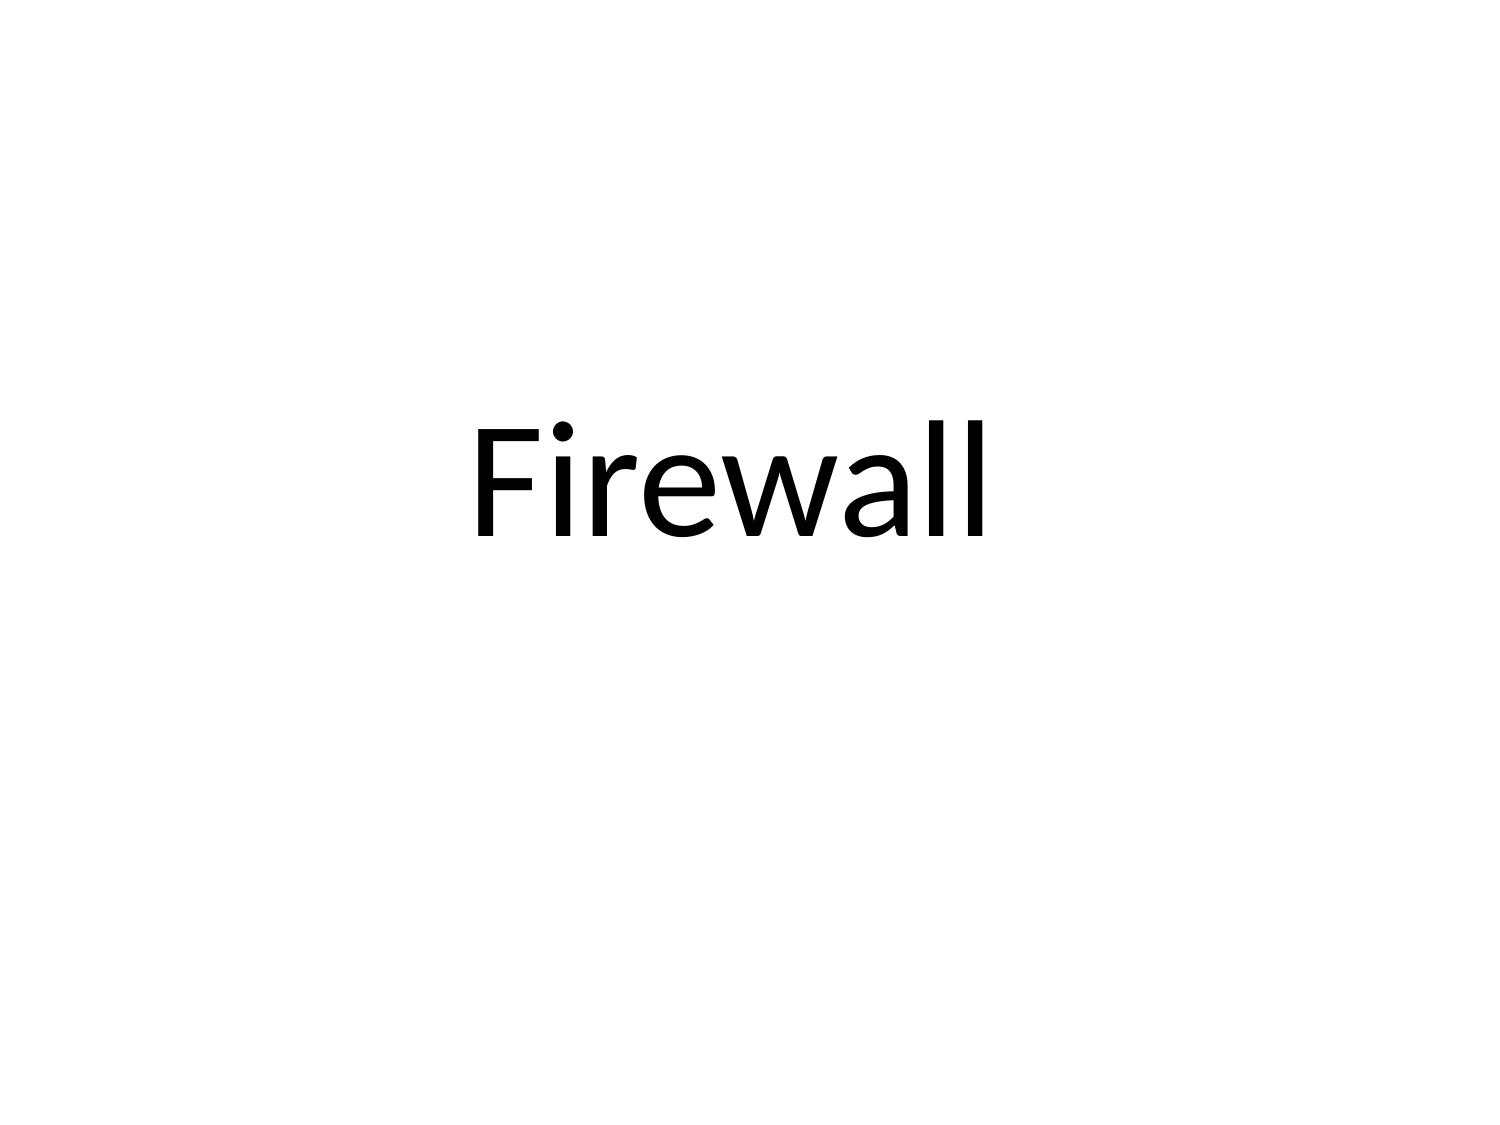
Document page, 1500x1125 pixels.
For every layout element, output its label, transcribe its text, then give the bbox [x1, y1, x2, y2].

title Firewall [112, 349, 1388, 591]
